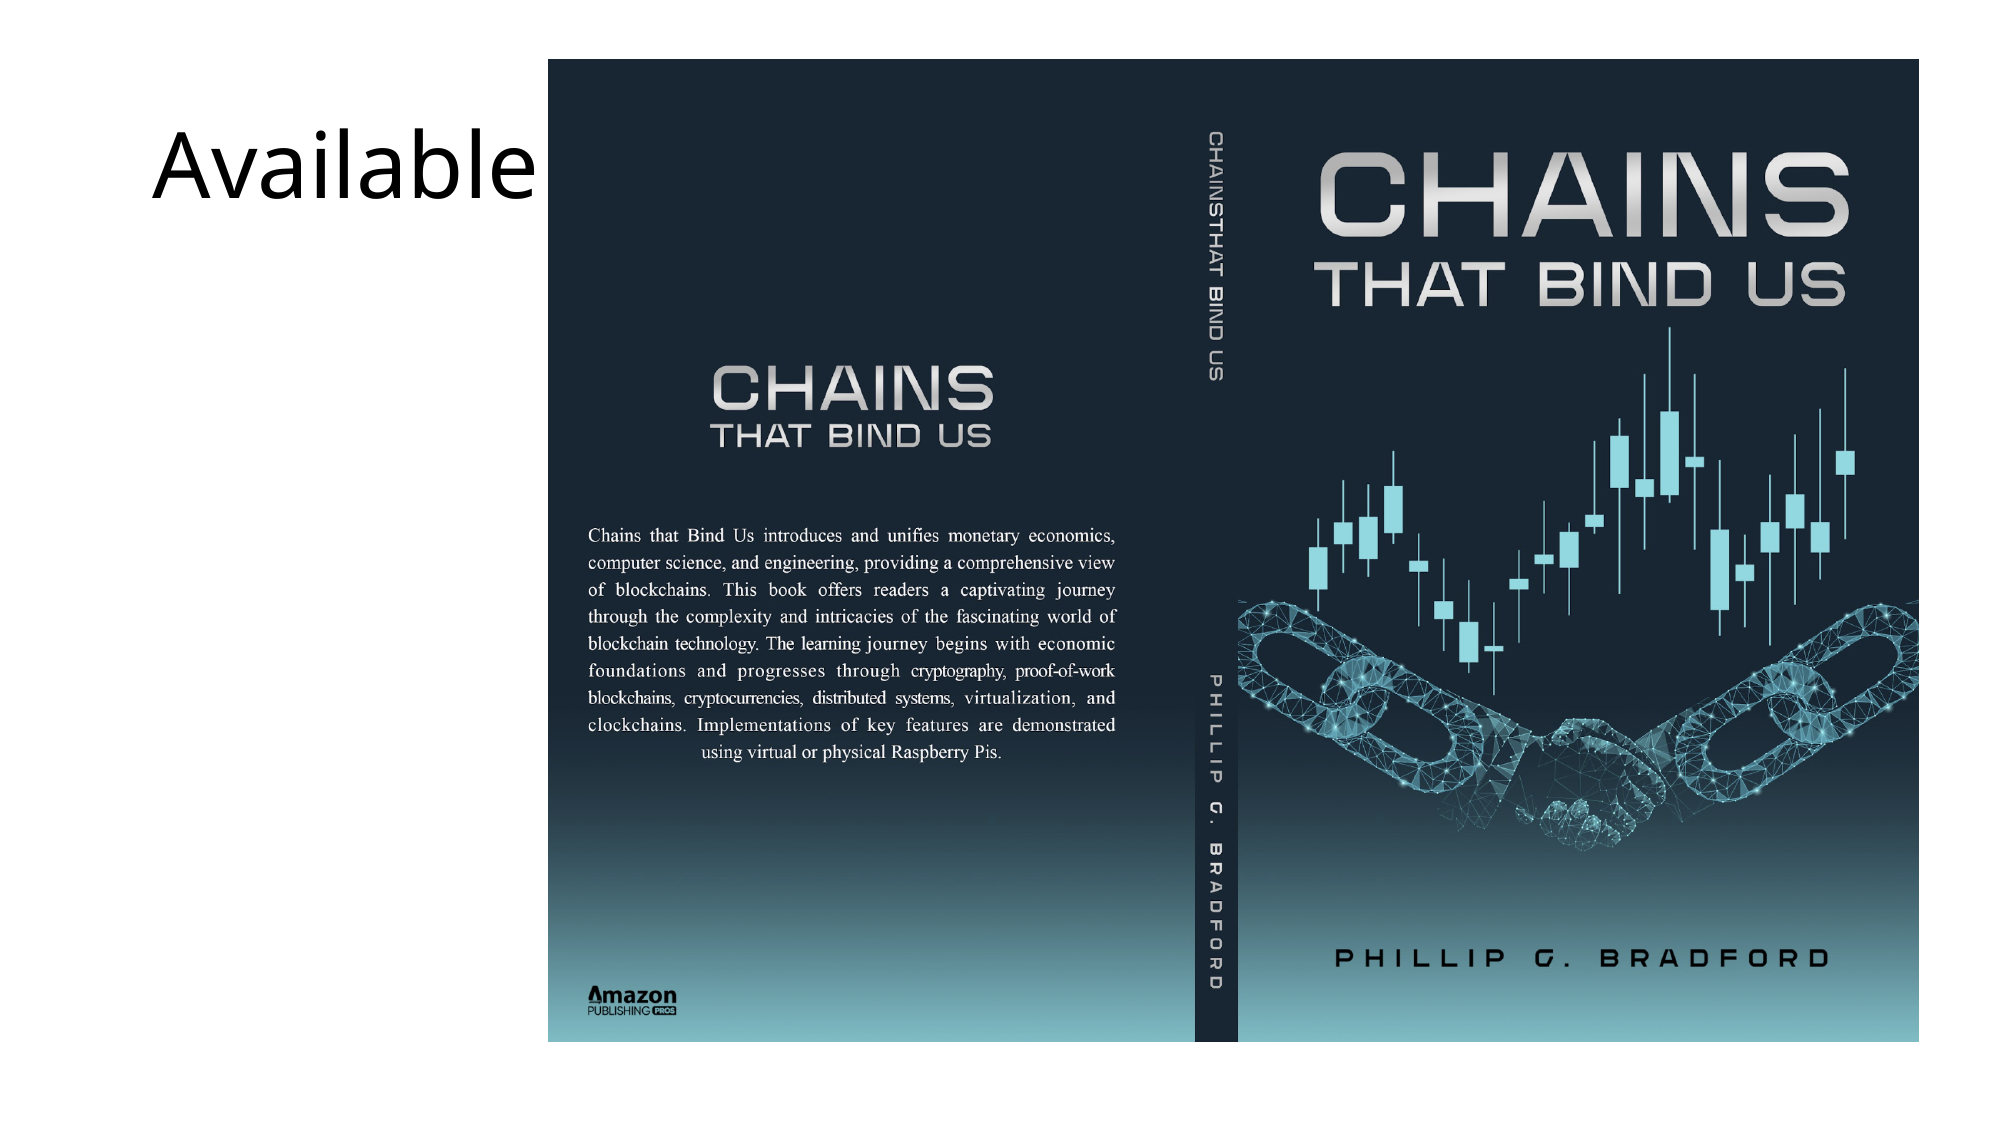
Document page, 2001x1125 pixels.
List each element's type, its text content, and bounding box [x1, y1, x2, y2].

title Available [137, 59, 547, 278]
picture [547, 59, 1919, 1042]
